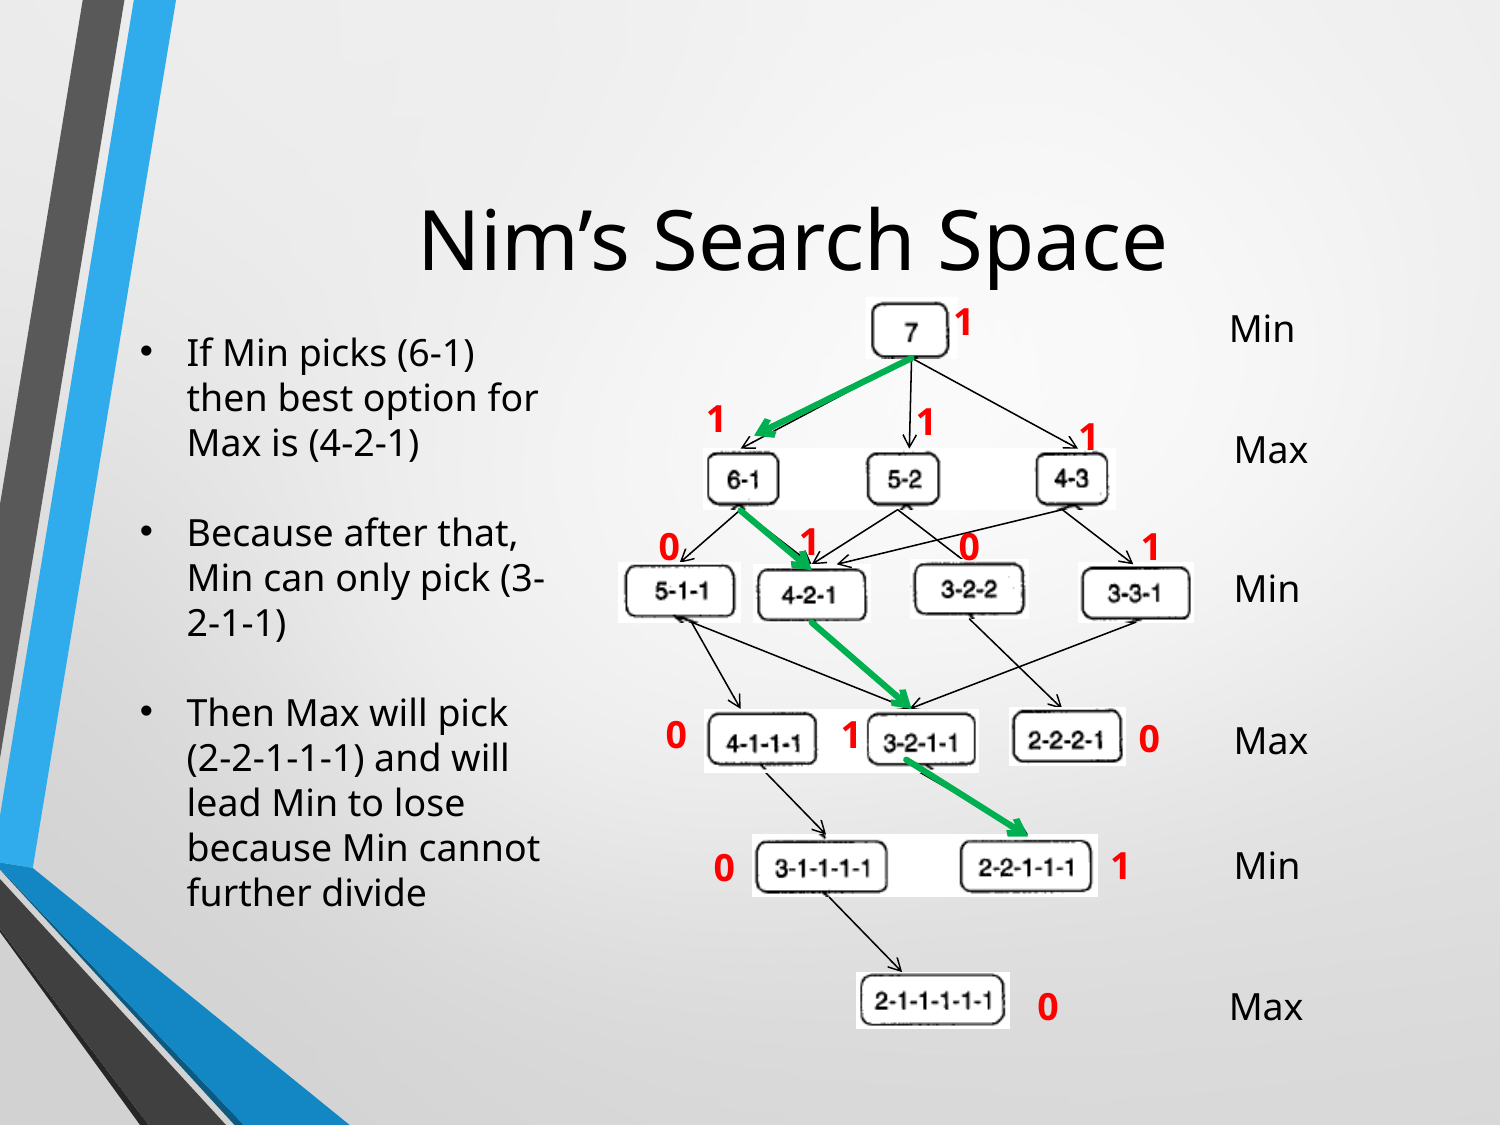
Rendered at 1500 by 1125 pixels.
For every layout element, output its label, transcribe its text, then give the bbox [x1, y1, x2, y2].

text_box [906, 759, 1029, 837]
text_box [618, 290, 1340, 1037]
title Nim’s Search Space [161, 75, 1425, 400]
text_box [740, 510, 812, 572]
text_box If Min picks (6-1) then best option for Max is (4-2-1) Because after that, Min can only pick (3-2-1-1) Then Max will pick (2-2-1-1-1) and will lead Min to lose because Min cannot further divide [124, 321, 563, 921]
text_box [753, 357, 912, 436]
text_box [811, 622, 912, 710]
